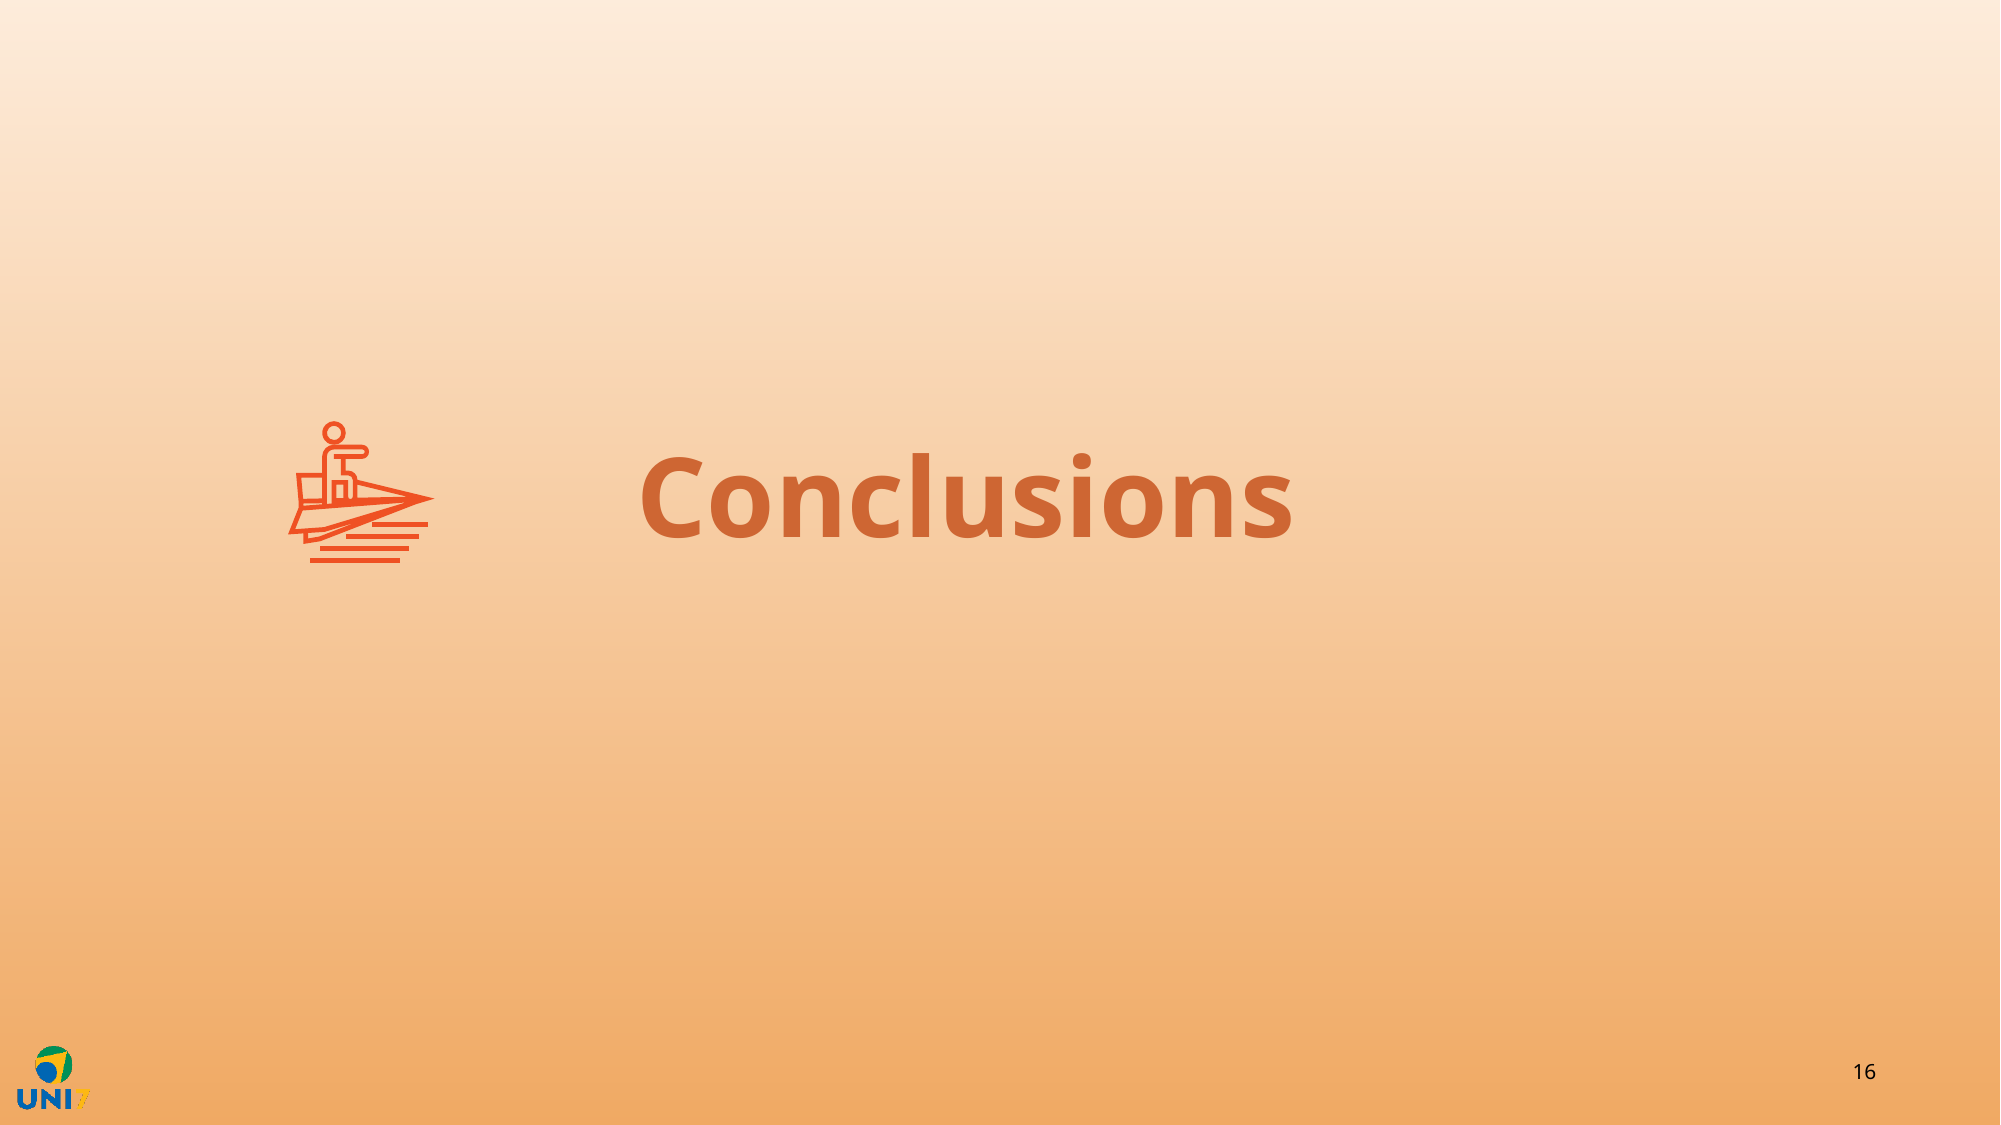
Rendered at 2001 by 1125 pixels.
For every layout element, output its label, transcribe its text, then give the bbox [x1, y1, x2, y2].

slide_number 16 [1433, 1042, 1892, 1104]
text_box Conclusions [445, 426, 1412, 581]
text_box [287, 420, 435, 563]
picture [6, 1035, 101, 1119]
